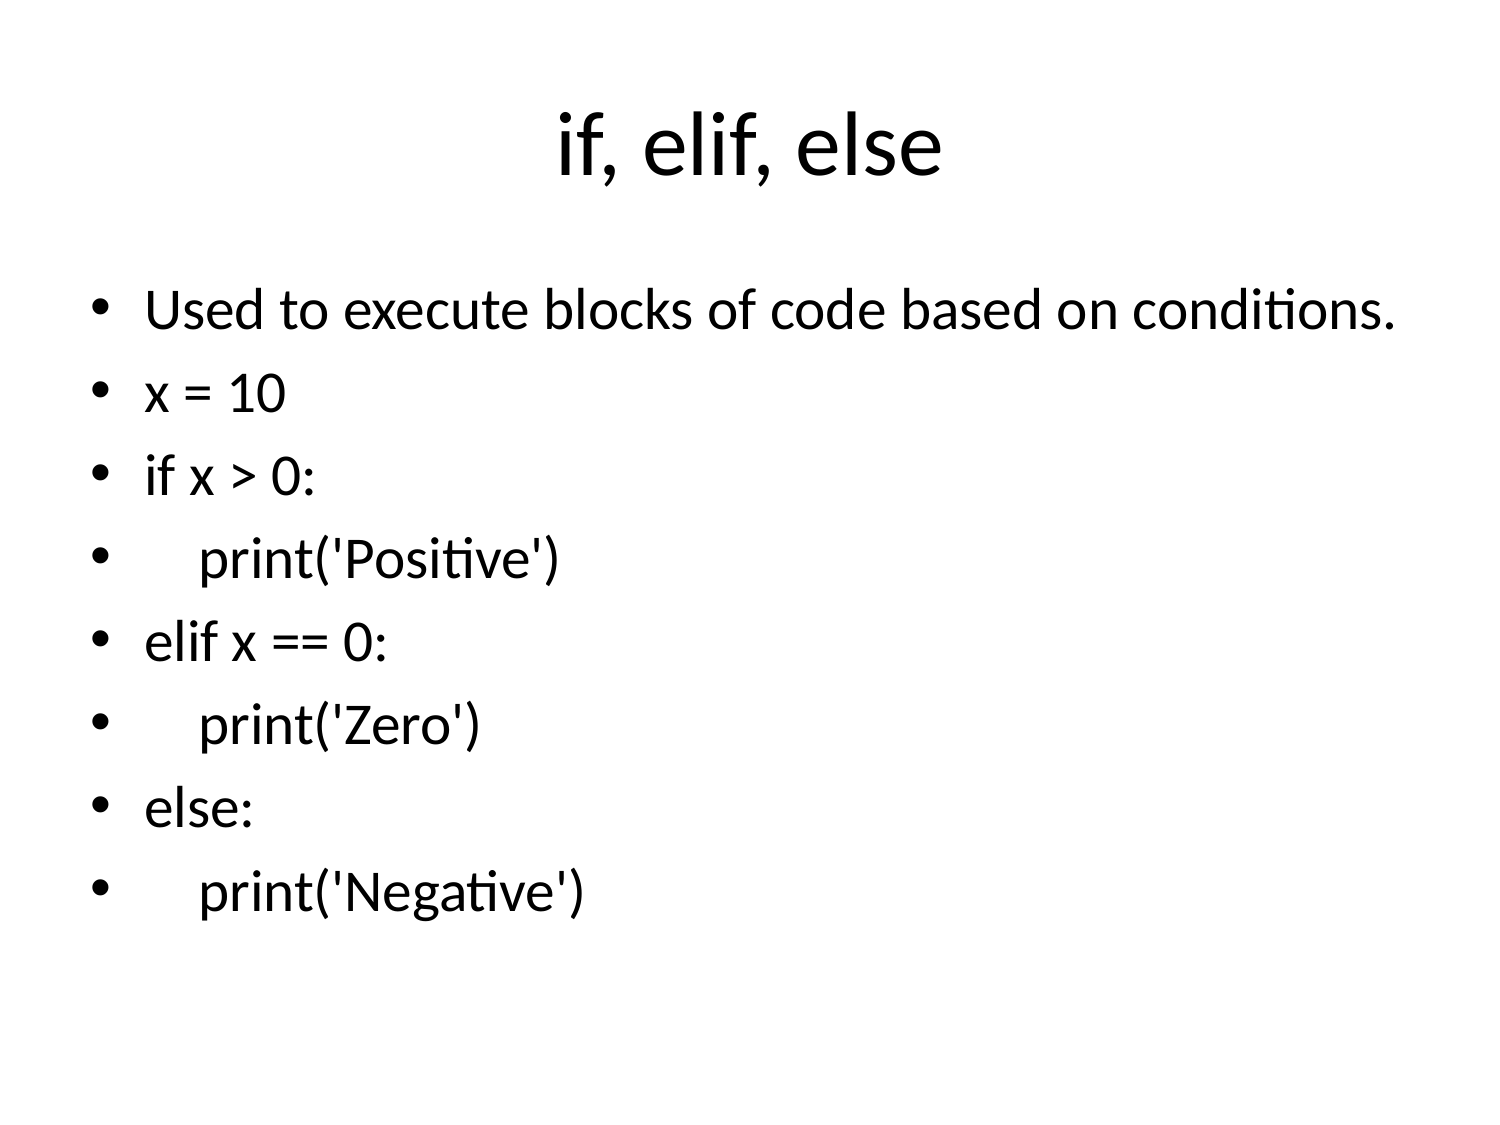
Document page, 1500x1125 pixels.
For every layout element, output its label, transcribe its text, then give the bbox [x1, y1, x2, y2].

list Used to execute blocks of code based on conditions. x = 10 if x > 0: print('Positive') elif x == 0: print('Zero') else: print('Negative') [75, 262, 1425, 1005]
title if, elif, else [75, 45, 1425, 233]
